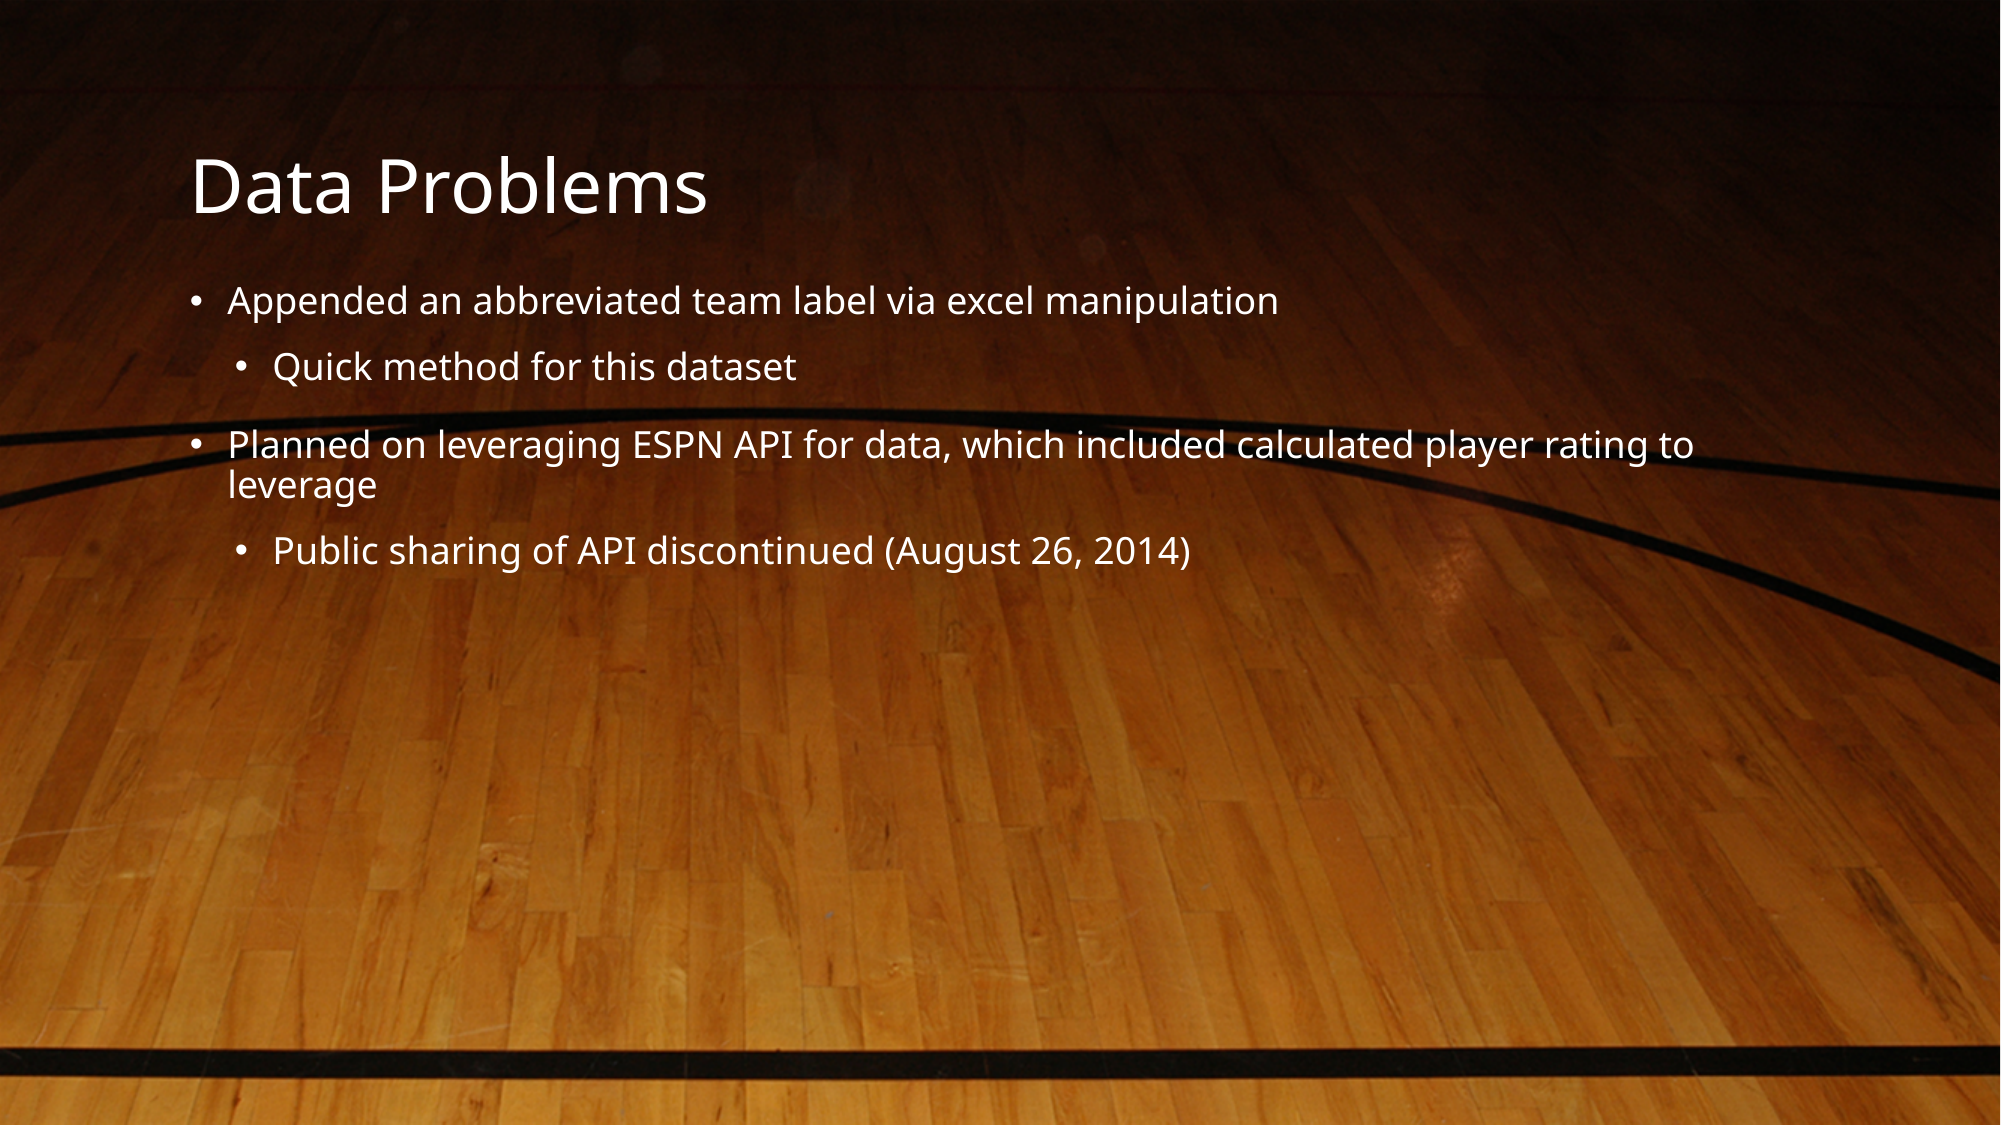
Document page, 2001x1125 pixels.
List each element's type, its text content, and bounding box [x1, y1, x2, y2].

title Data Problems [174, 50, 1825, 238]
list Appended an abbreviated team label via excel manipulation Quick method for this dataset Planned on leveraging ESPN API for data, which included calculated player rating to leverage Public sharing of API discontinued (August 26, 2014) [174, 275, 1825, 988]
picture [0, 0, 2001, 1125]
